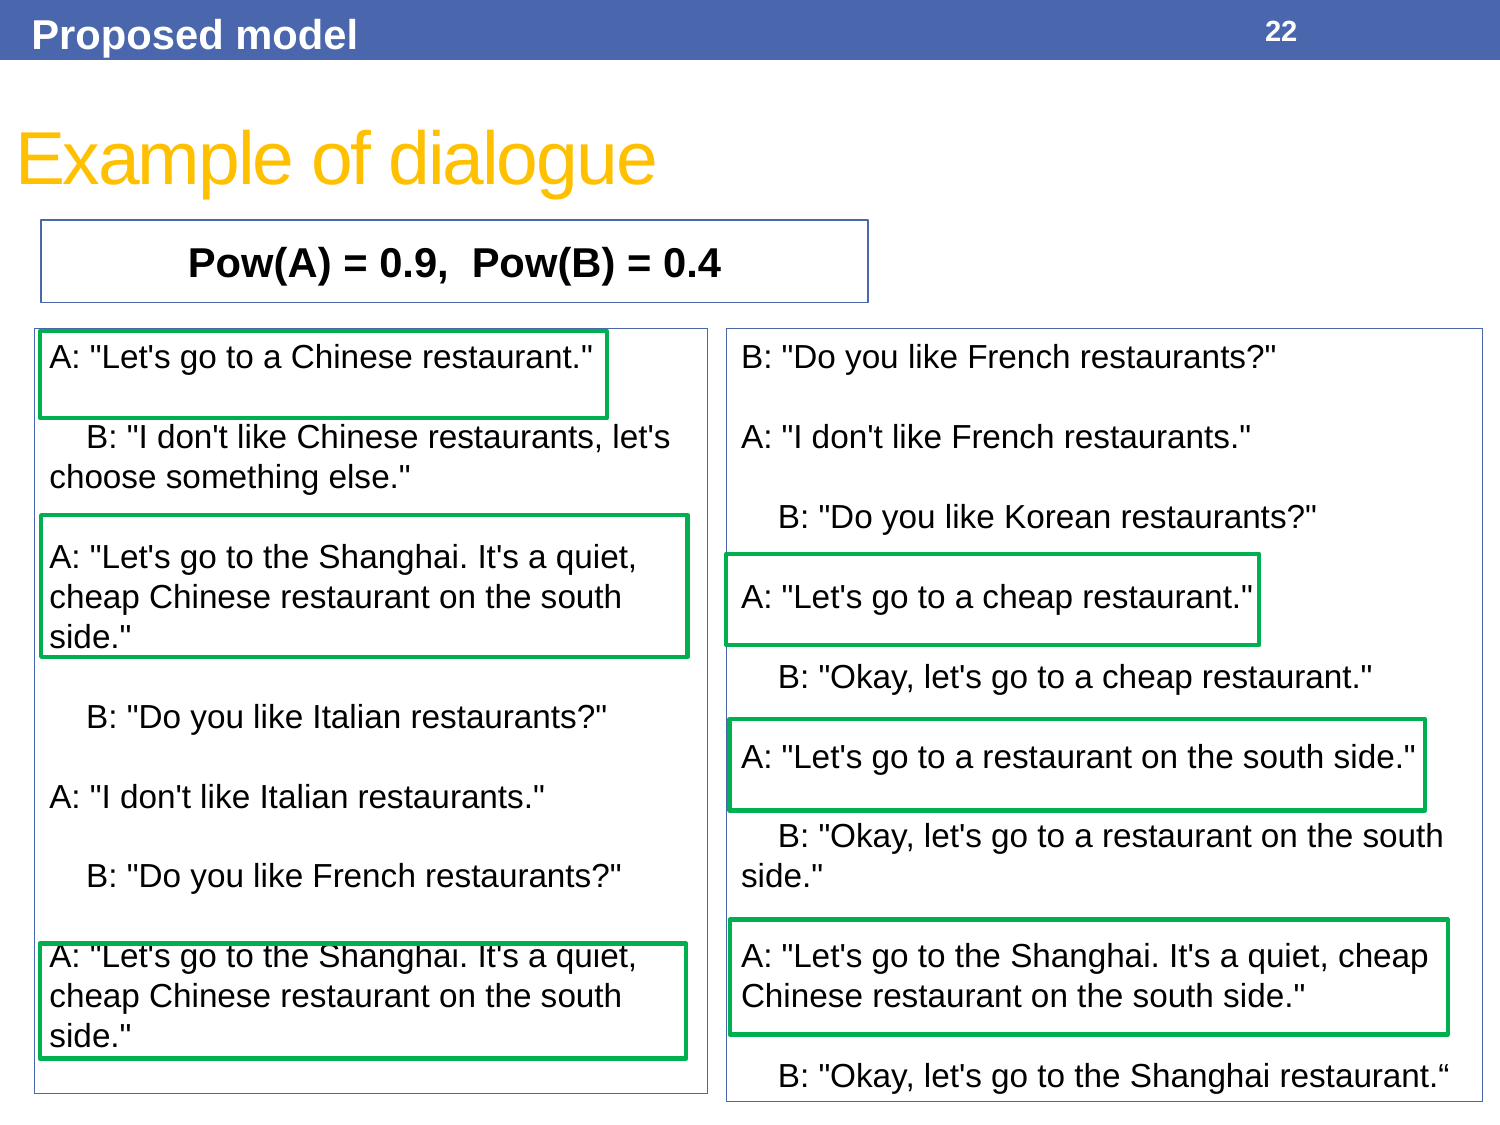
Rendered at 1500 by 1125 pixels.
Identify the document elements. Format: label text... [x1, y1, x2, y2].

text_box [728, 917, 1450, 1037]
text_box [39, 513, 690, 659]
slide_number 22 [1250, 3, 1425, 57]
text_box [38, 329, 609, 420]
text_box B: "Do you like French restaurants?" A: "I don't like French restaurants." B: "Do you like Korean restaurants?" A: "Let's go to a cheap restaurant." B: "Okay, let's go to a cheap restaurant." A: "Let's go to a restaurant on the south side." B: "Okay, let's go to a restaurant on the south side." A: "Let's go to the Shanghai. It's a quiet, cheap Chinese restaurant on the south side." B: "Okay, let's go to the Shanghai restaurant.“ [726, 328, 1483, 1102]
text_box Proposed model [16, 0, 374, 60]
list A: "Let's go to a Chinese restaurant." B: "I don't like Chinese restaurants, let's choose something else." A: "Let's go to the Shanghai. It's a quiet, cheap Chinese restaurant on the south side." B: "Do you like Italian restaurants?" A: "I don't like Italian restaurants." B: "Do you like French restaurants?" A: "Let's go to the Shanghai. It's a quiet, cheap Chinese restaurant on the south side." [34, 328, 708, 1094]
text_box [727, 717, 1427, 813]
title Example of dialogue [0, 60, 1471, 249]
text_box Pow(A) = 0.9, Pow(B) = 0.4 [39, 249, 870, 305]
text_box [724, 552, 1261, 647]
text_box [38, 941, 688, 1061]
